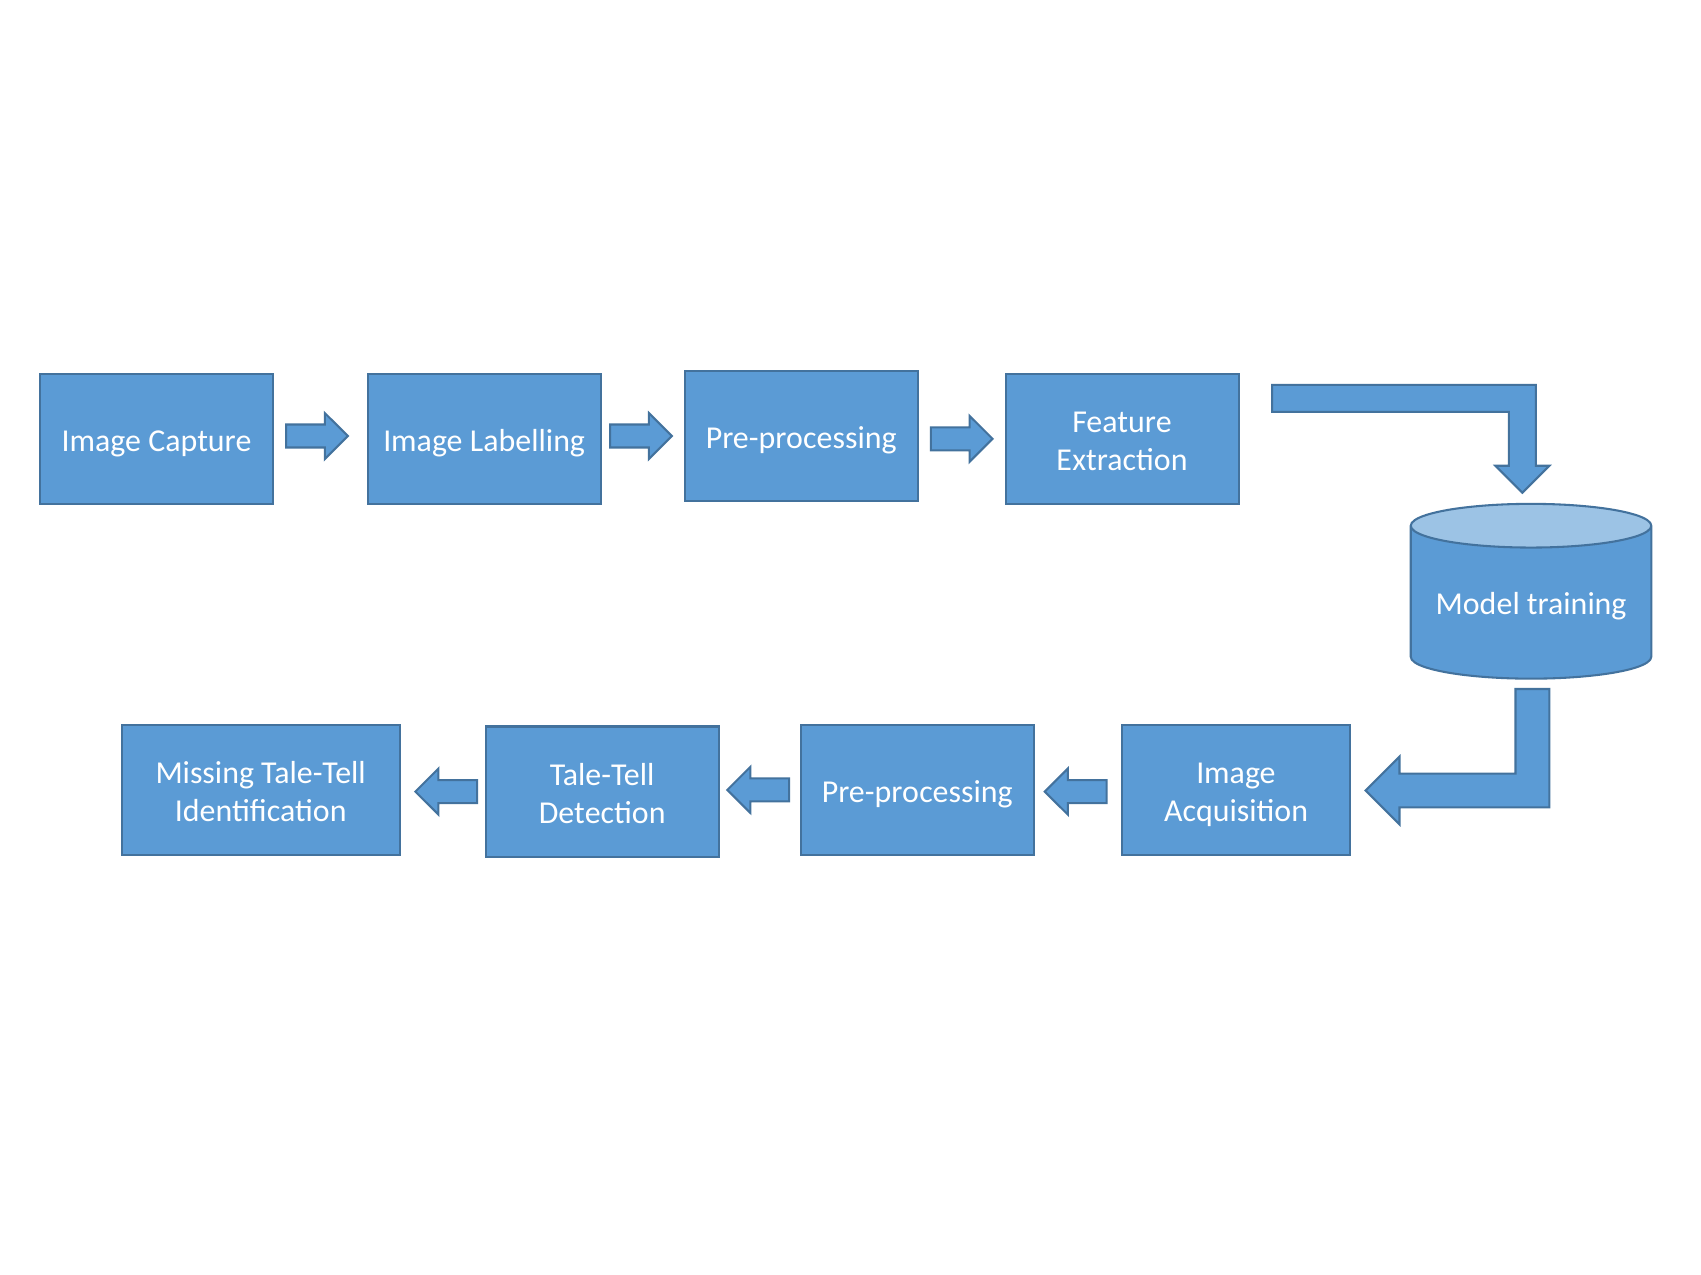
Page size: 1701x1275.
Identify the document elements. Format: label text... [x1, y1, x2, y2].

text_box Pre-processing [800, 724, 1035, 856]
text_box Model training [1409, 502, 1653, 680]
text_box Feature Extraction [1005, 373, 1240, 505]
text_box [1043, 766, 1108, 818]
text_box Tale-Tell Detection [485, 725, 720, 858]
text_box [1271, 383, 1552, 495]
text_box Image Acquisition [1121, 724, 1351, 856]
text_box [1364, 687, 1551, 827]
text_box [413, 766, 479, 818]
text_box [725, 764, 791, 816]
text_box [609, 410, 674, 462]
text_box [285, 410, 350, 462]
text_box Image Labelling [367, 373, 602, 505]
text_box Pre-processing [684, 370, 919, 502]
text_box Image Capture [39, 373, 274, 505]
subtitle [212, 248, 1488, 893]
text_box Missing Tale-Tell Identification [121, 724, 401, 856]
text_box [929, 413, 995, 465]
